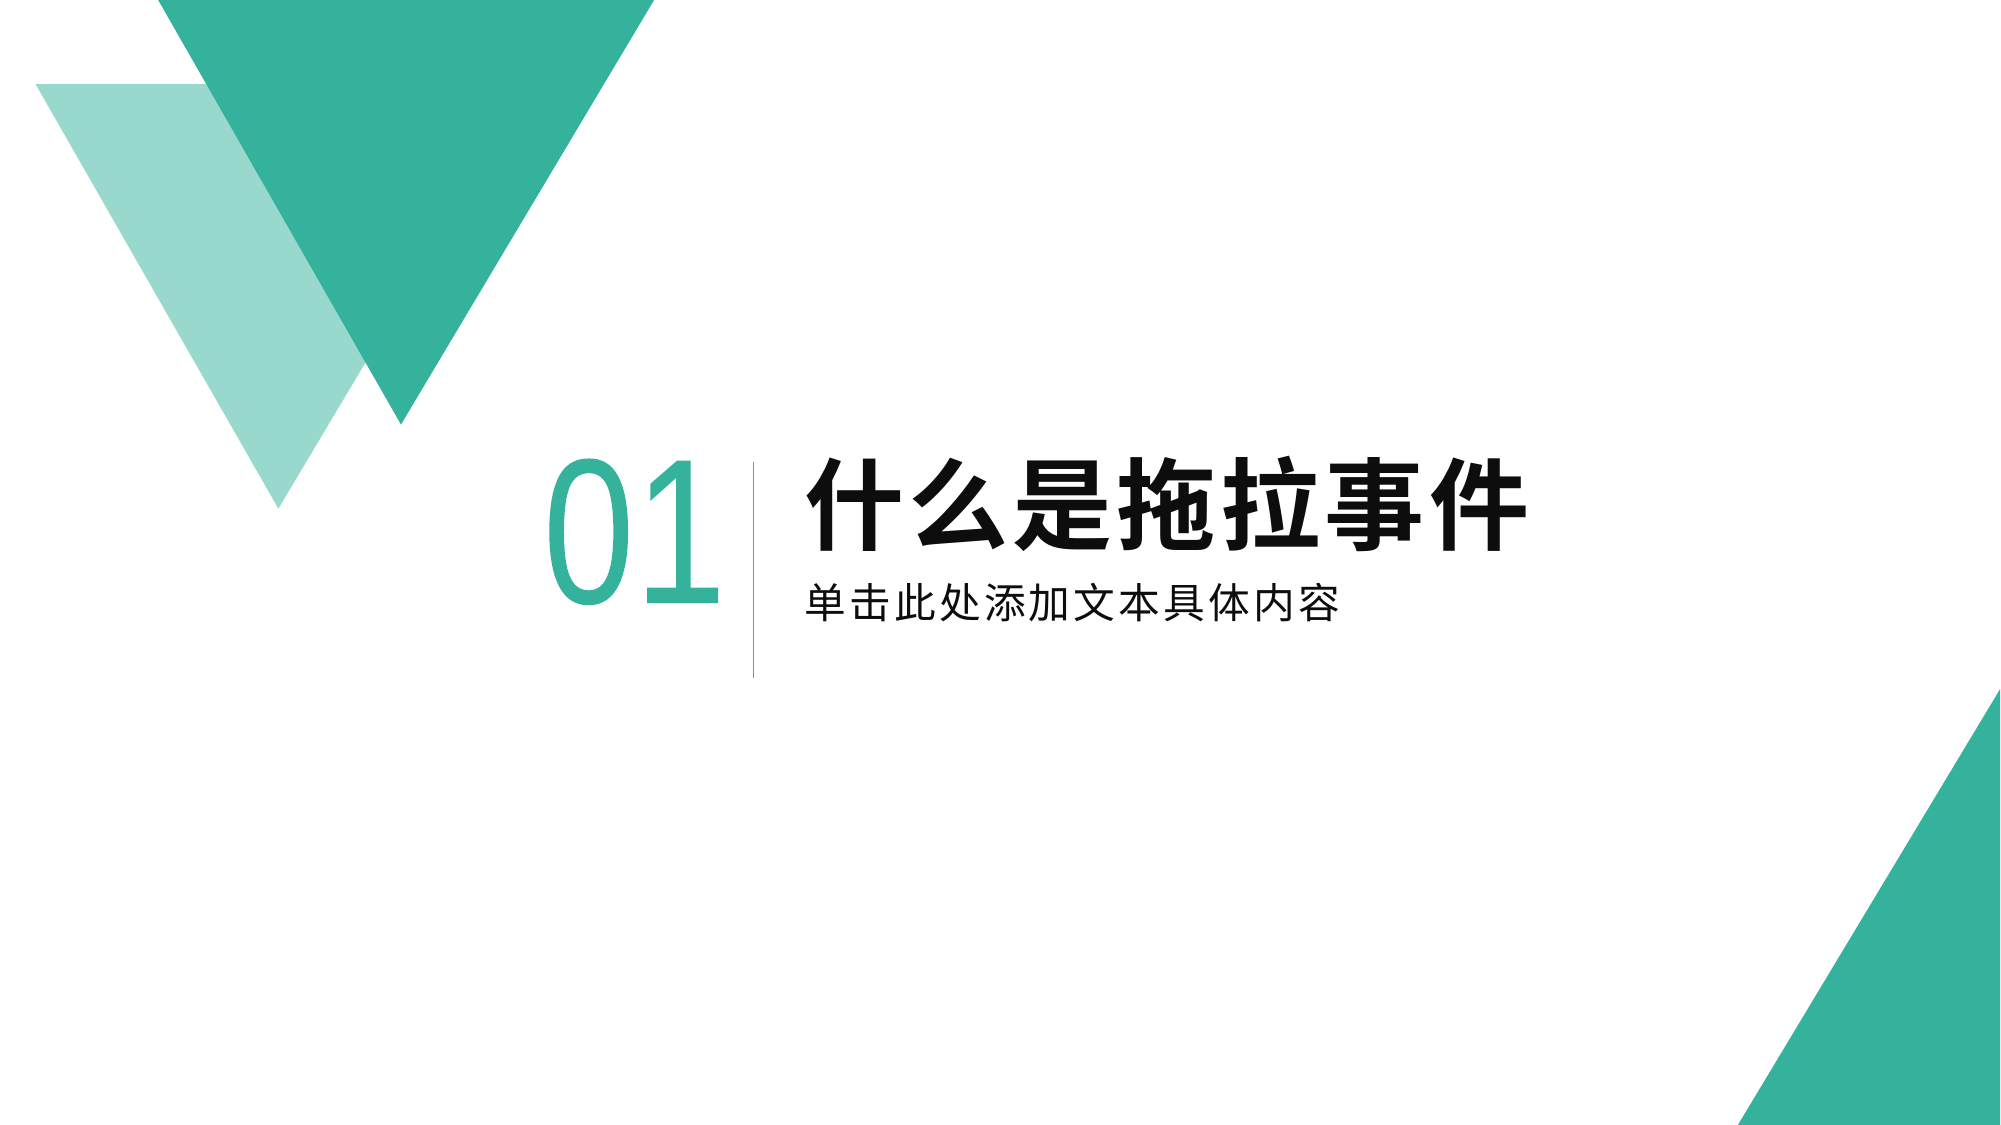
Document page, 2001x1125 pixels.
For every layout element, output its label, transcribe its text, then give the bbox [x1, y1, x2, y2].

title 什么是拖拉事件 [787, 422, 1677, 570]
list 单击此处添加文本具体内容 [787, 577, 1677, 744]
